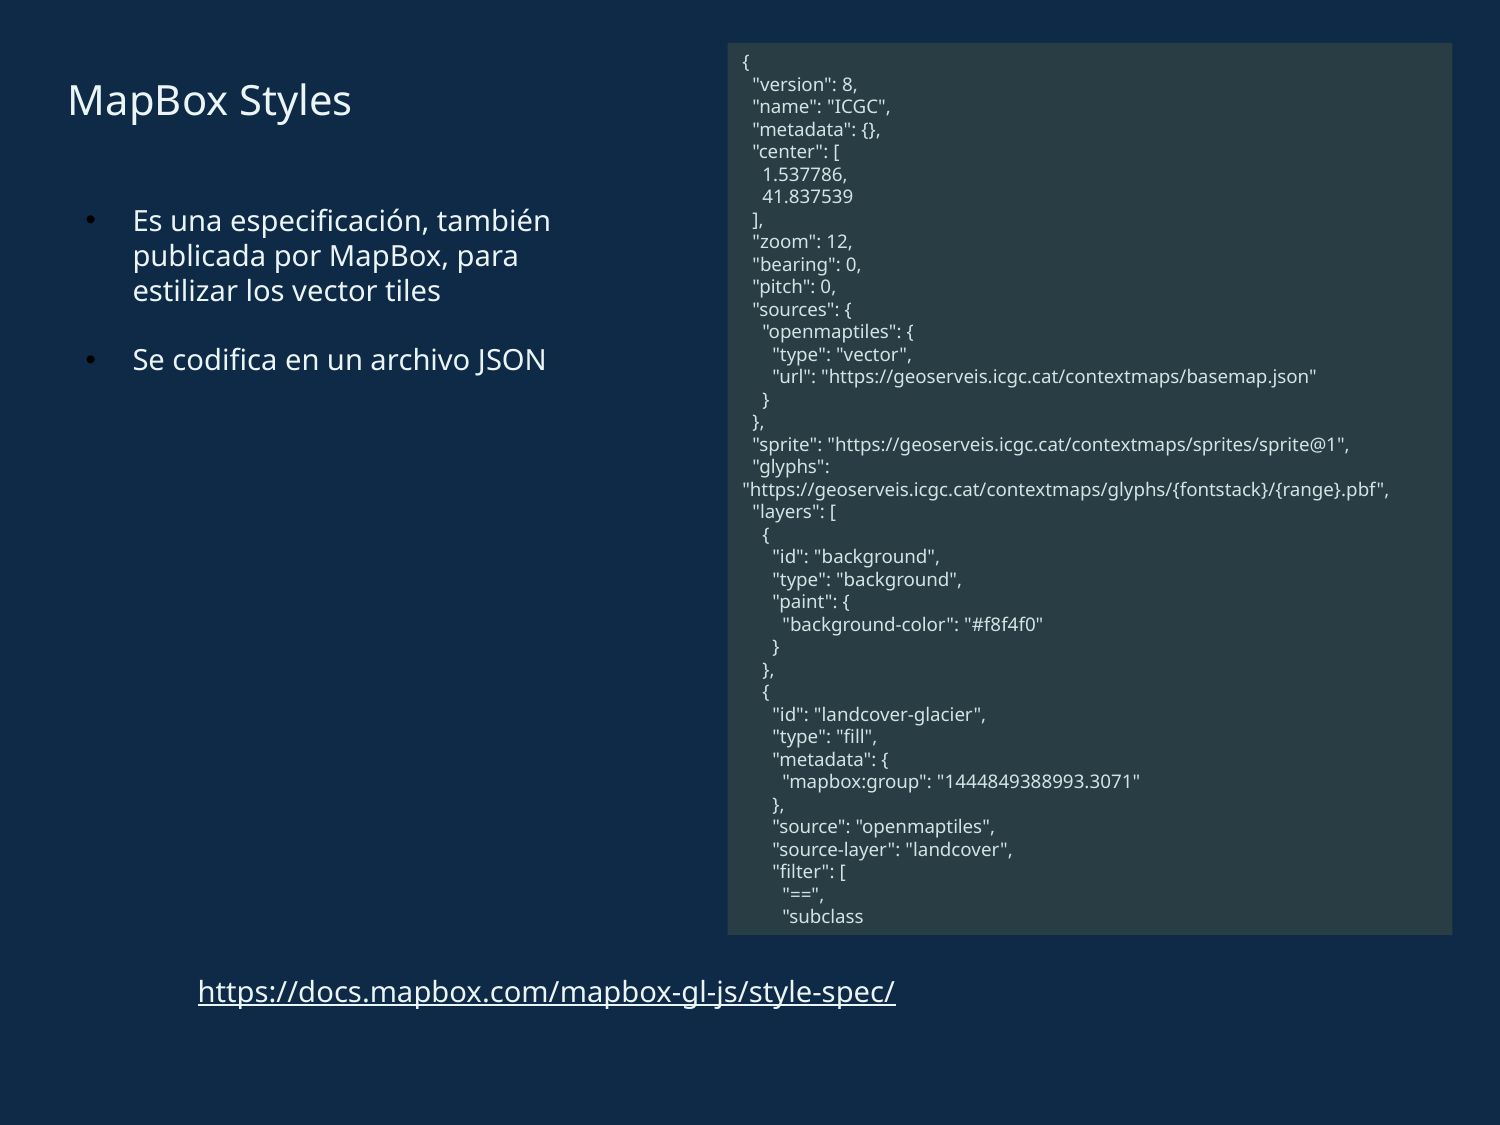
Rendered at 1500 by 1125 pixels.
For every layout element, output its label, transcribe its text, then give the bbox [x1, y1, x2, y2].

text_box Es una especificación, también publicada por MapBox, para estilizar los vector tiles Se codifica en un archivo JSON [70, 159, 644, 419]
text_box MapBox Styles [53, 66, 727, 132]
text_box { "version": 8, "name": "ICGC", "metadata": {}, "center": [ 1.537786, 41.837539 ], "zoom": 12, "bearing": 0, "pitch": 0, "sources": { "openmaptiles": { "type": "vector", "url": "https://geoserveis.icgc.cat/contextmaps/basemap.json" } }, "sprite": "https://geoserveis.icgc.cat/contextmaps/sprites/sprite@1", "glyphs": "https://geoserveis.icgc.cat/contextmaps/glyphs/{fontstack}/{range}.pbf", "layers": [ { "id": "background", "type": "background", "paint": { "background-color": "#f8f4f0" } }, { "id": "landcover-glacier", "type": "fill", "metadata": { "mapbox:group": "1444849388993.3071" }, "source": "openmaptiles", "source-layer": "landcover", "filter": [ "==", "subclass [727, 42, 1453, 935]
text_box https://docs.mapbox.com/mapbox-gl-js/style-spec/ [182, 965, 1412, 1020]
